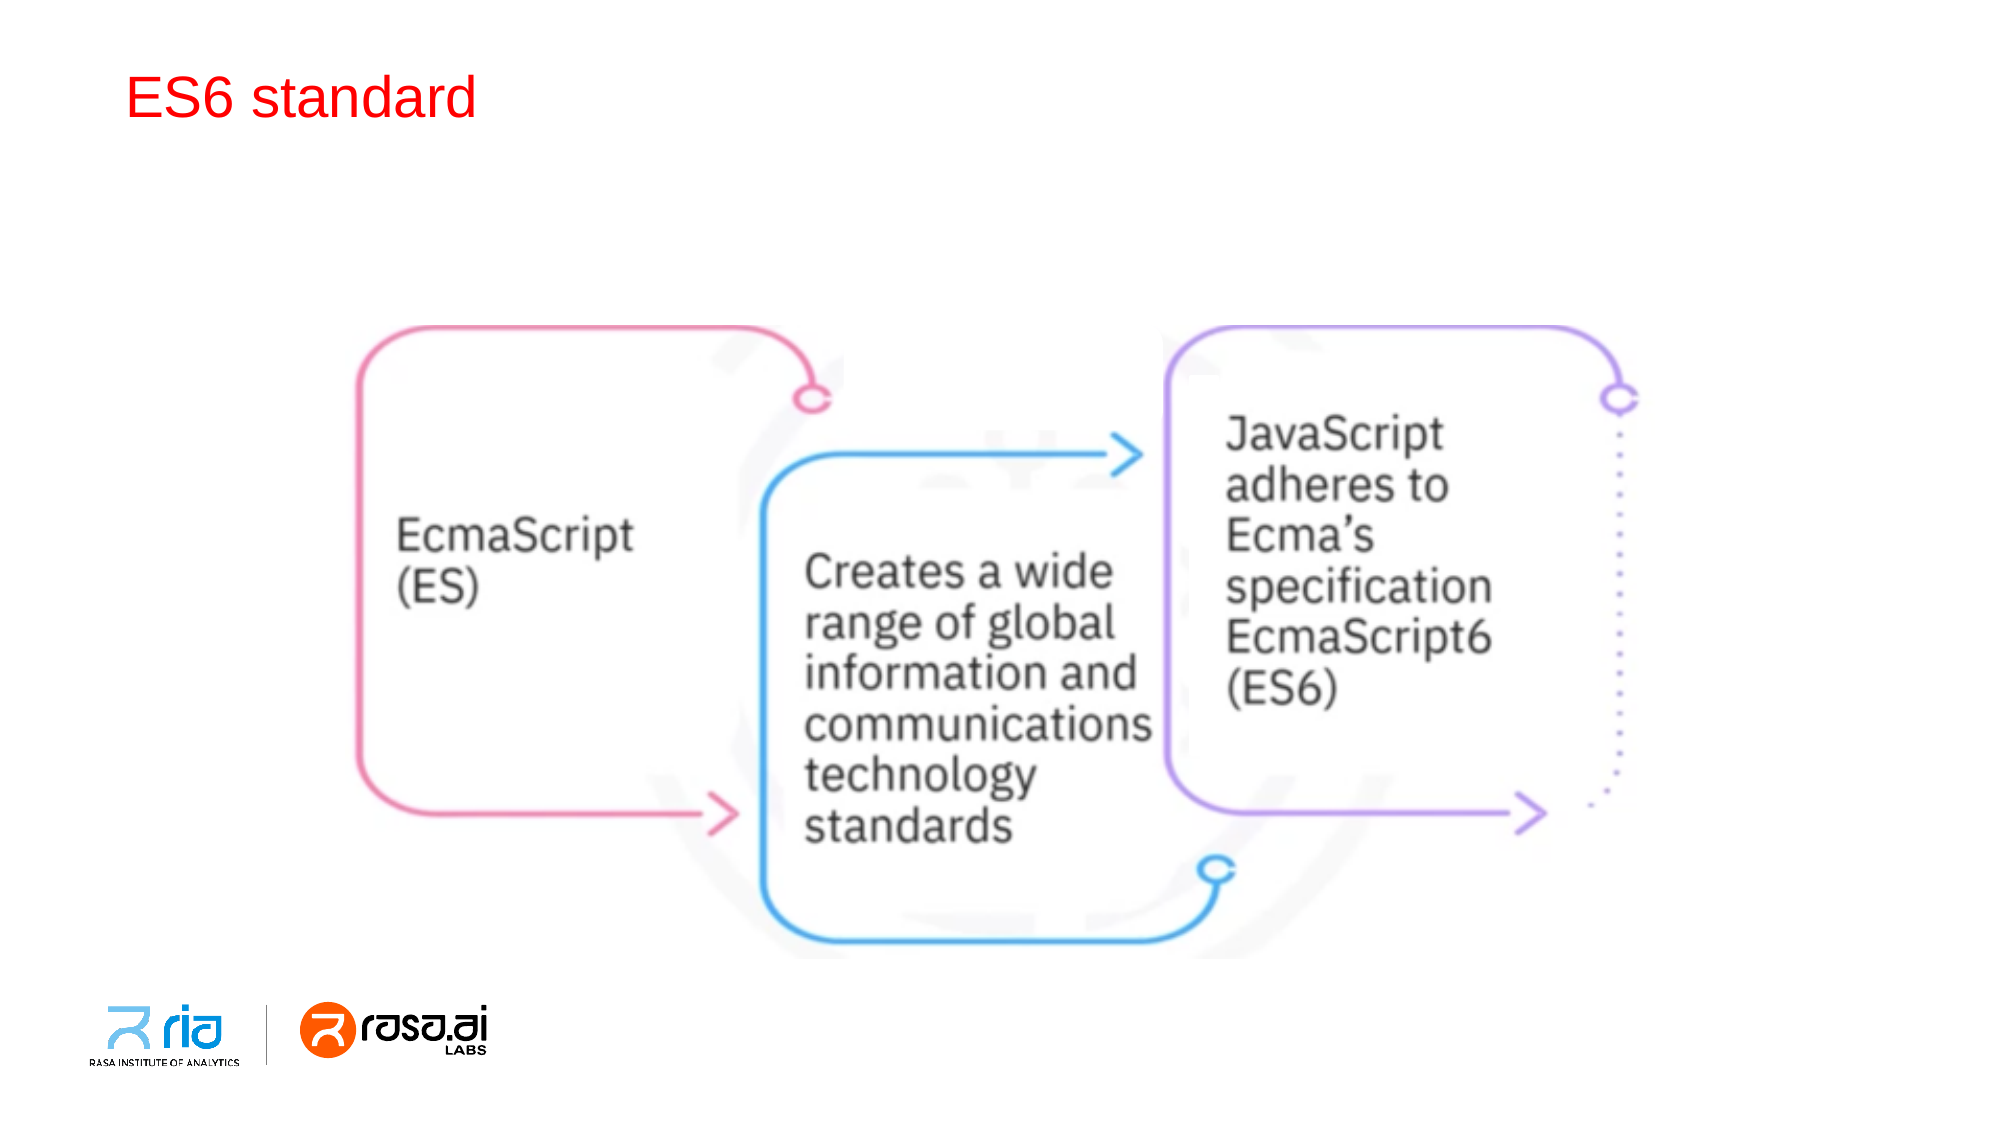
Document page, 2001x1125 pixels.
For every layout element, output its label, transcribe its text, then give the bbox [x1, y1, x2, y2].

picture [78, 992, 250, 1078]
title ES6 standard [125, 59, 1791, 131]
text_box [344, 325, 1656, 959]
